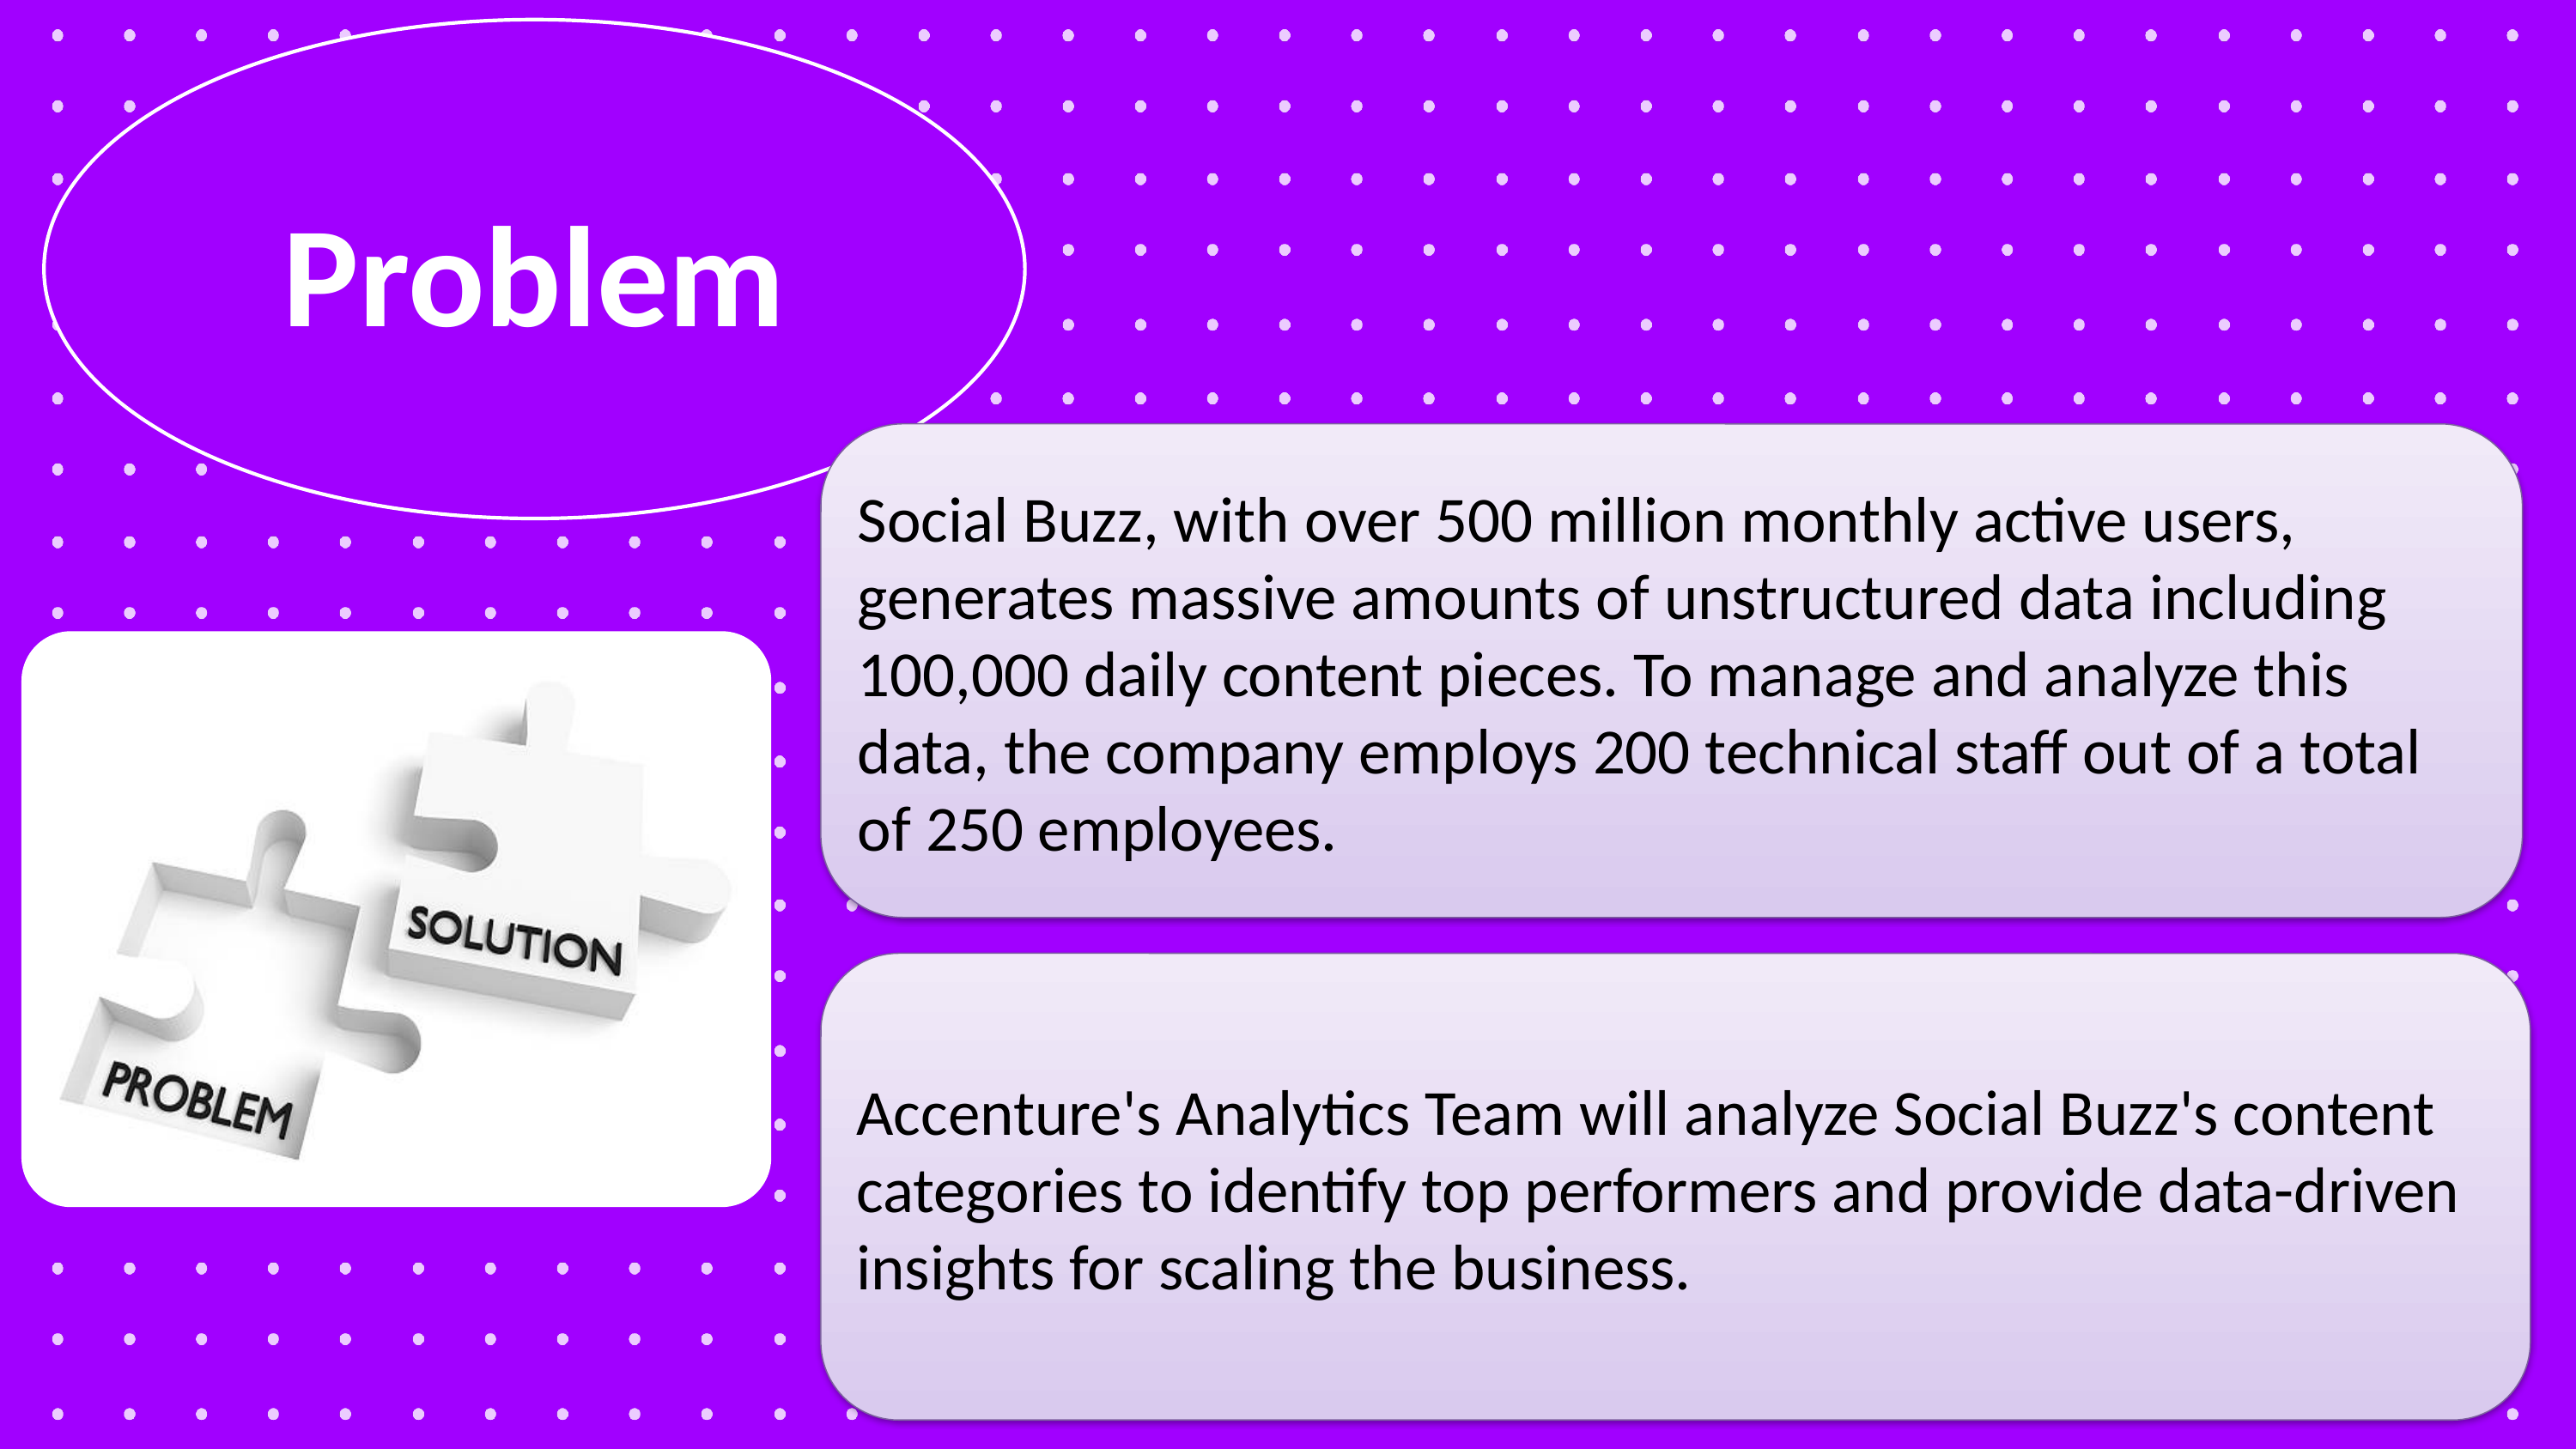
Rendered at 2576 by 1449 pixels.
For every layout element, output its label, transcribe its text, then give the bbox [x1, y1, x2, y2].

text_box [43, 24, 2523, 1424]
text_box Problem [450, 17, 619, 21]
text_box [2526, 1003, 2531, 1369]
picture [21, 631, 772, 1208]
